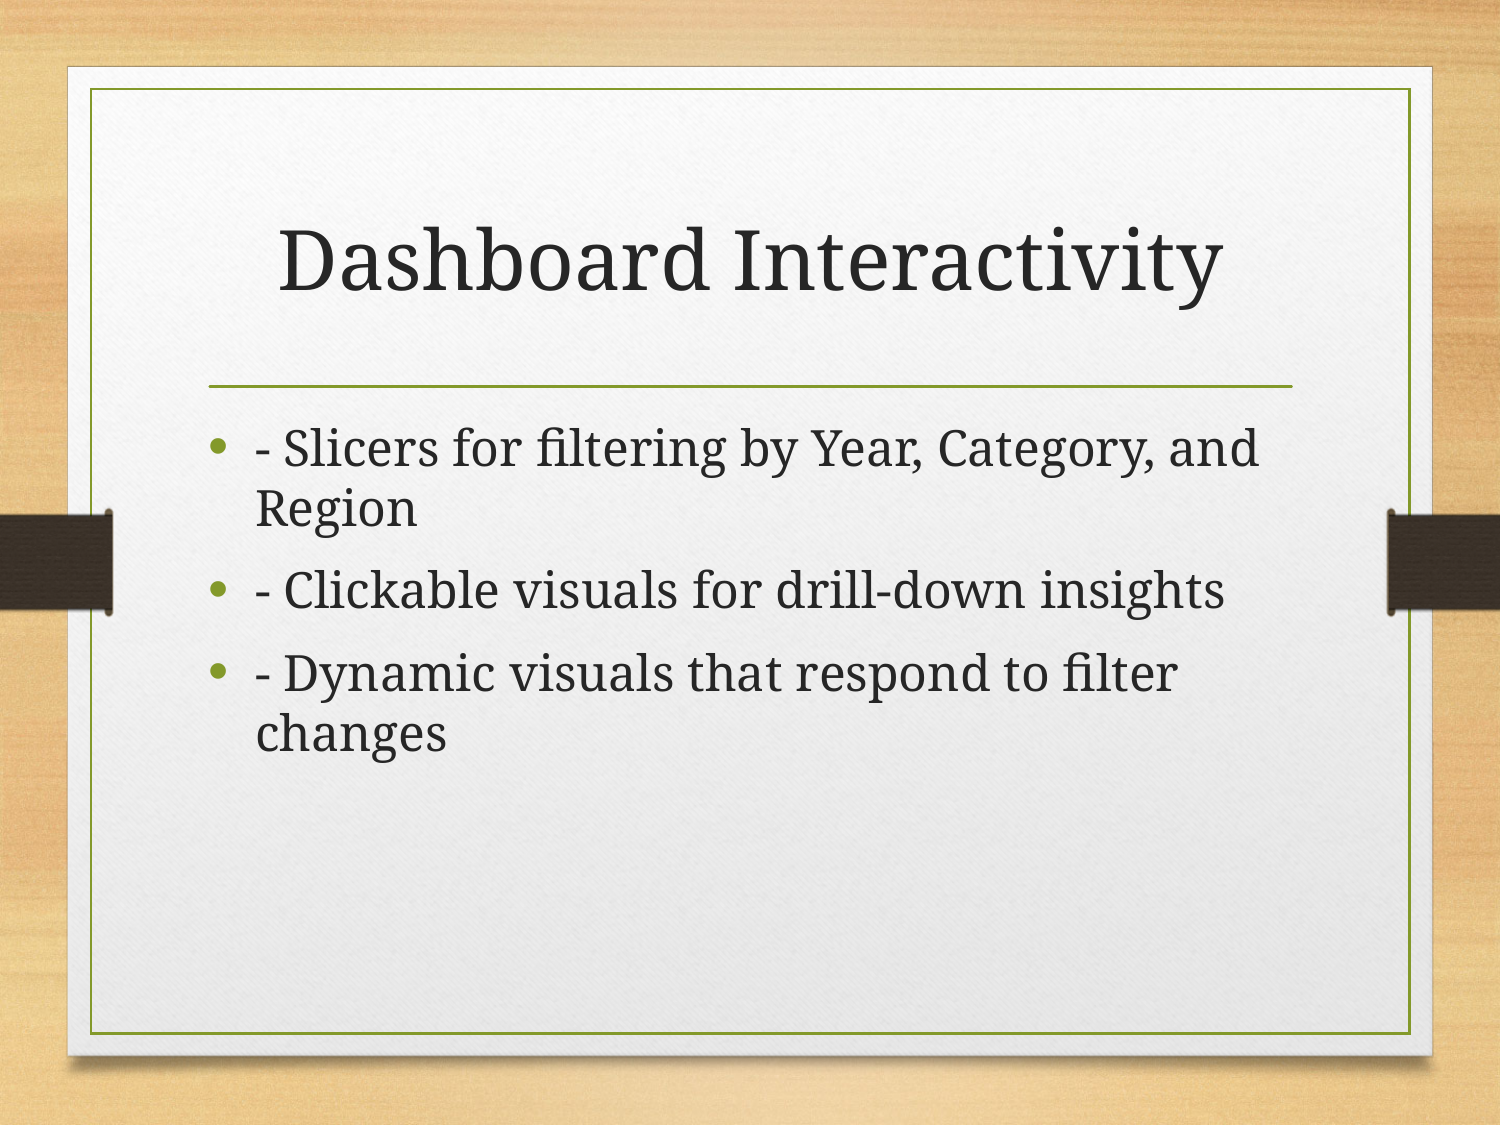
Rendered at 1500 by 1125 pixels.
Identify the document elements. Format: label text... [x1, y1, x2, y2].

list - Slicers for filtering by Year, Category, and Region - Clickable visuals for drill-down insights - Dynamic visuals that respond to filter changes [193, 408, 1309, 974]
picture [0, 0, 1500, 1125]
title Dashboard Interactivity [193, 150, 1309, 365]
